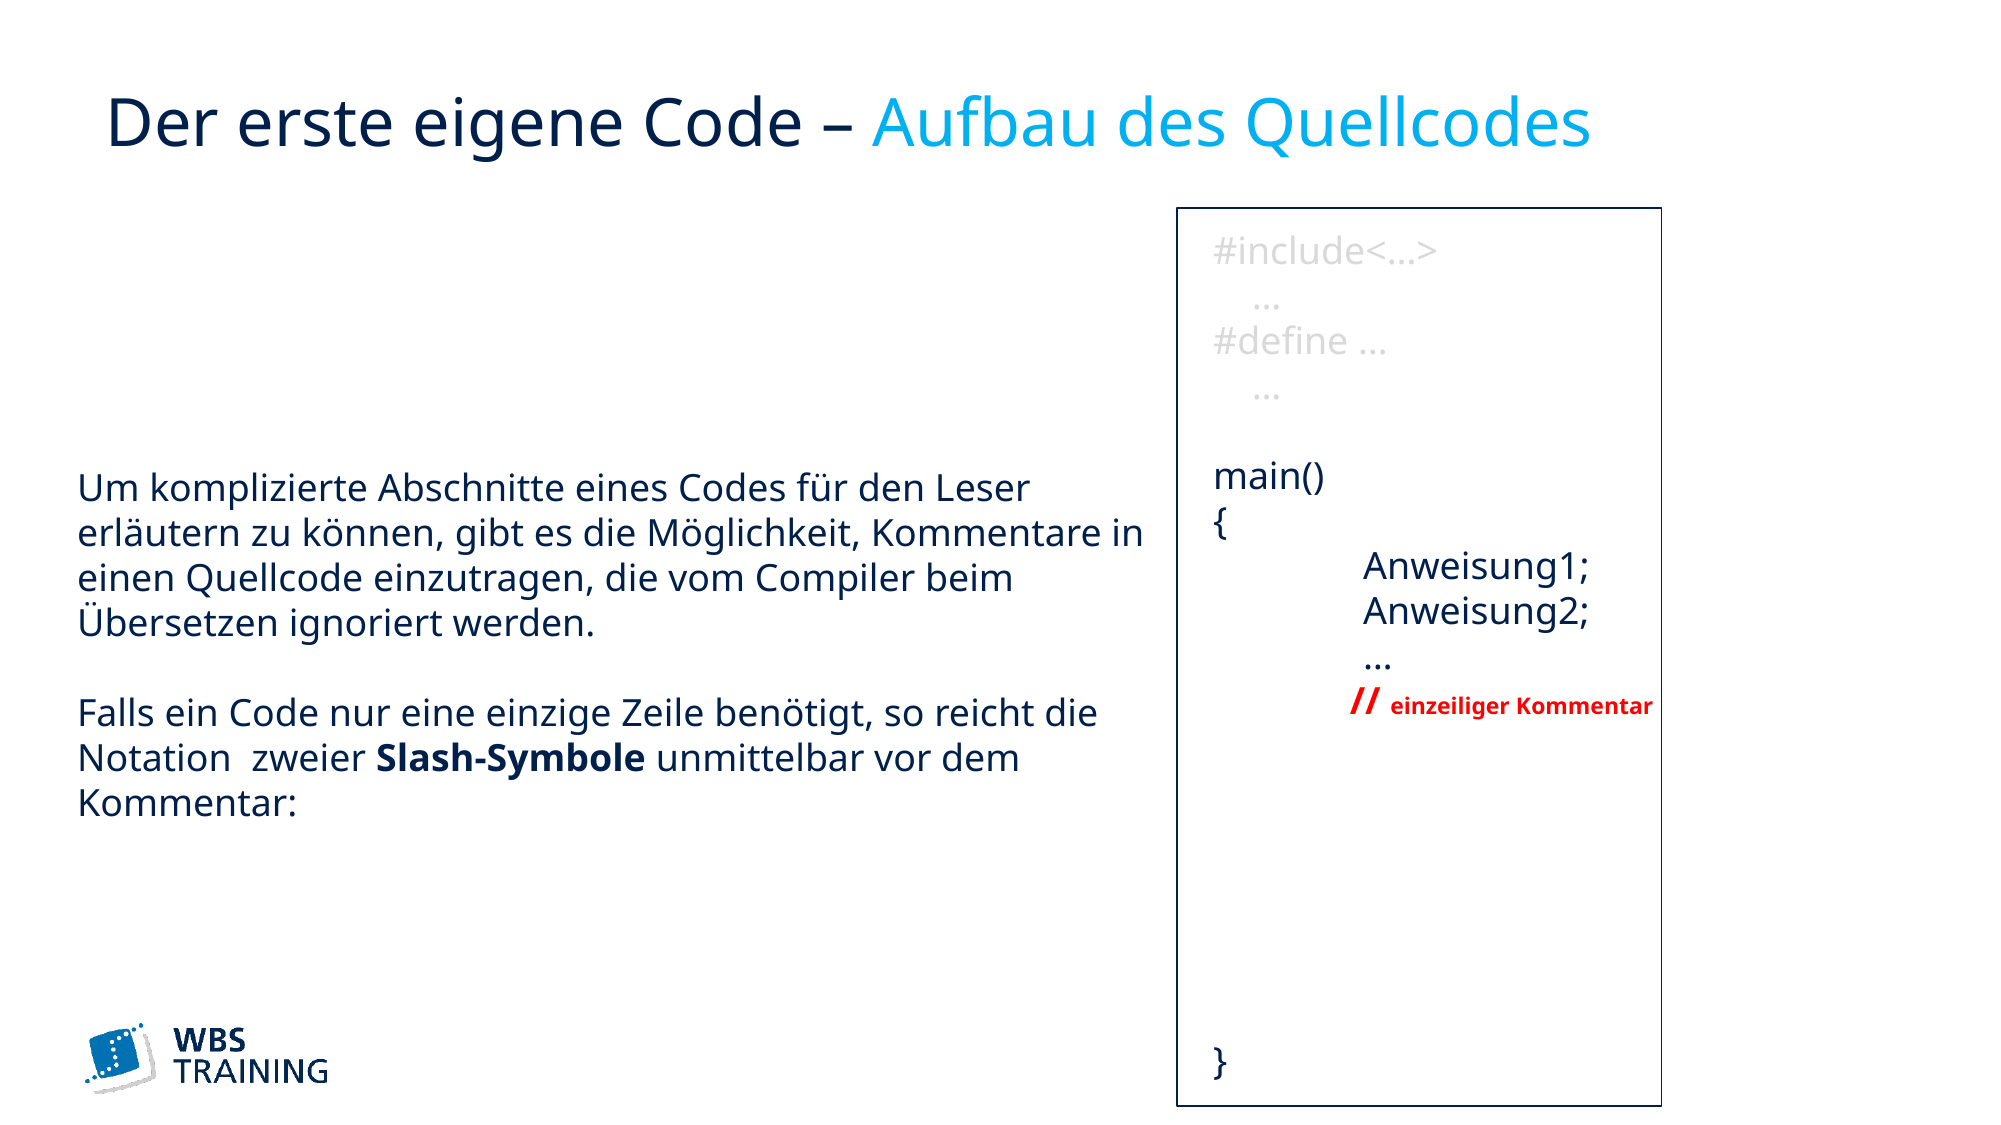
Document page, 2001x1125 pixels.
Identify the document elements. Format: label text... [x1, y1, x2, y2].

text_box Um komplizierte Abschnitte eines Codes für den Leser erläutern zu können, gibt es die Möglichkeit, Kommentare in einen Quellcode einzutragen, die vom Compiler beim Übersetzen ignoriert werden. Falls ein Code nur eine einzige Zeile benötigt, so reicht die Notation zweier Slash-Symbole unmittelbar vor dem Kommentar: [62, 456, 1173, 831]
picture [85, 1023, 327, 1094]
text_box [1176, 207, 1662, 1107]
text_box #include<…> … #define … … main() { Anweisung1; Anweisung2; … // einzeiliger Kommentar } [1198, 219, 1669, 1125]
title Der erste eigene Code – Aufbau des Quellcodes [90, 72, 1918, 191]
